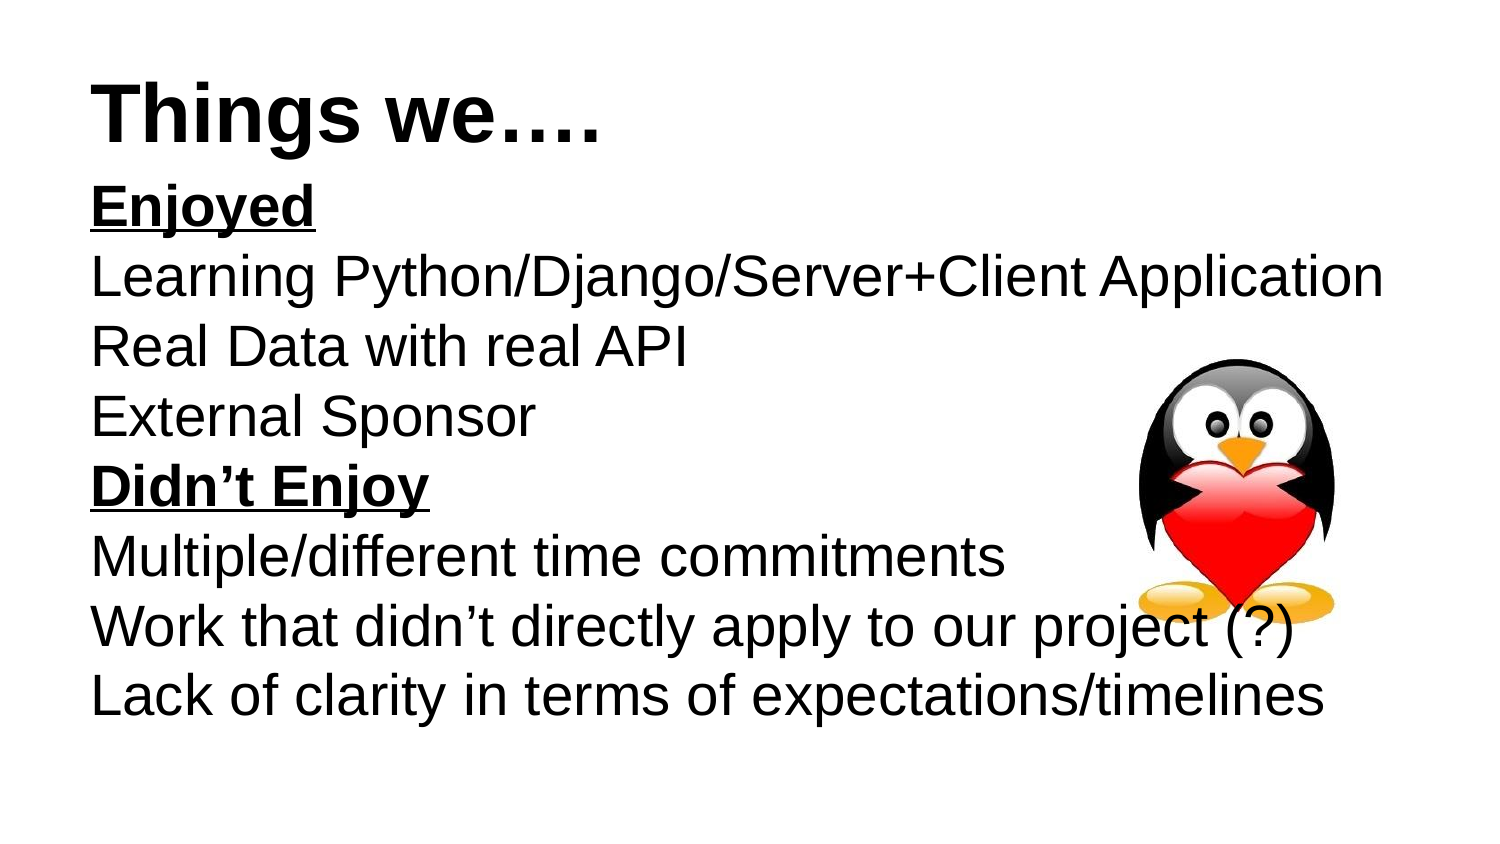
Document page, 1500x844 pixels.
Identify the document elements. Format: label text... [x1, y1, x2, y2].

picture [1007, 314, 1438, 784]
list Enjoyed Learning Python/Django/Server+Client Application Real Data with real API External Sponsor Didn’t Enjoy Multiple/different time commitments Work that didn’t directly apply to our project (?) Lack of clarity in terms of expectations/timelines [75, 152, 1425, 844]
title Things we…. [75, 33, 1425, 152]
